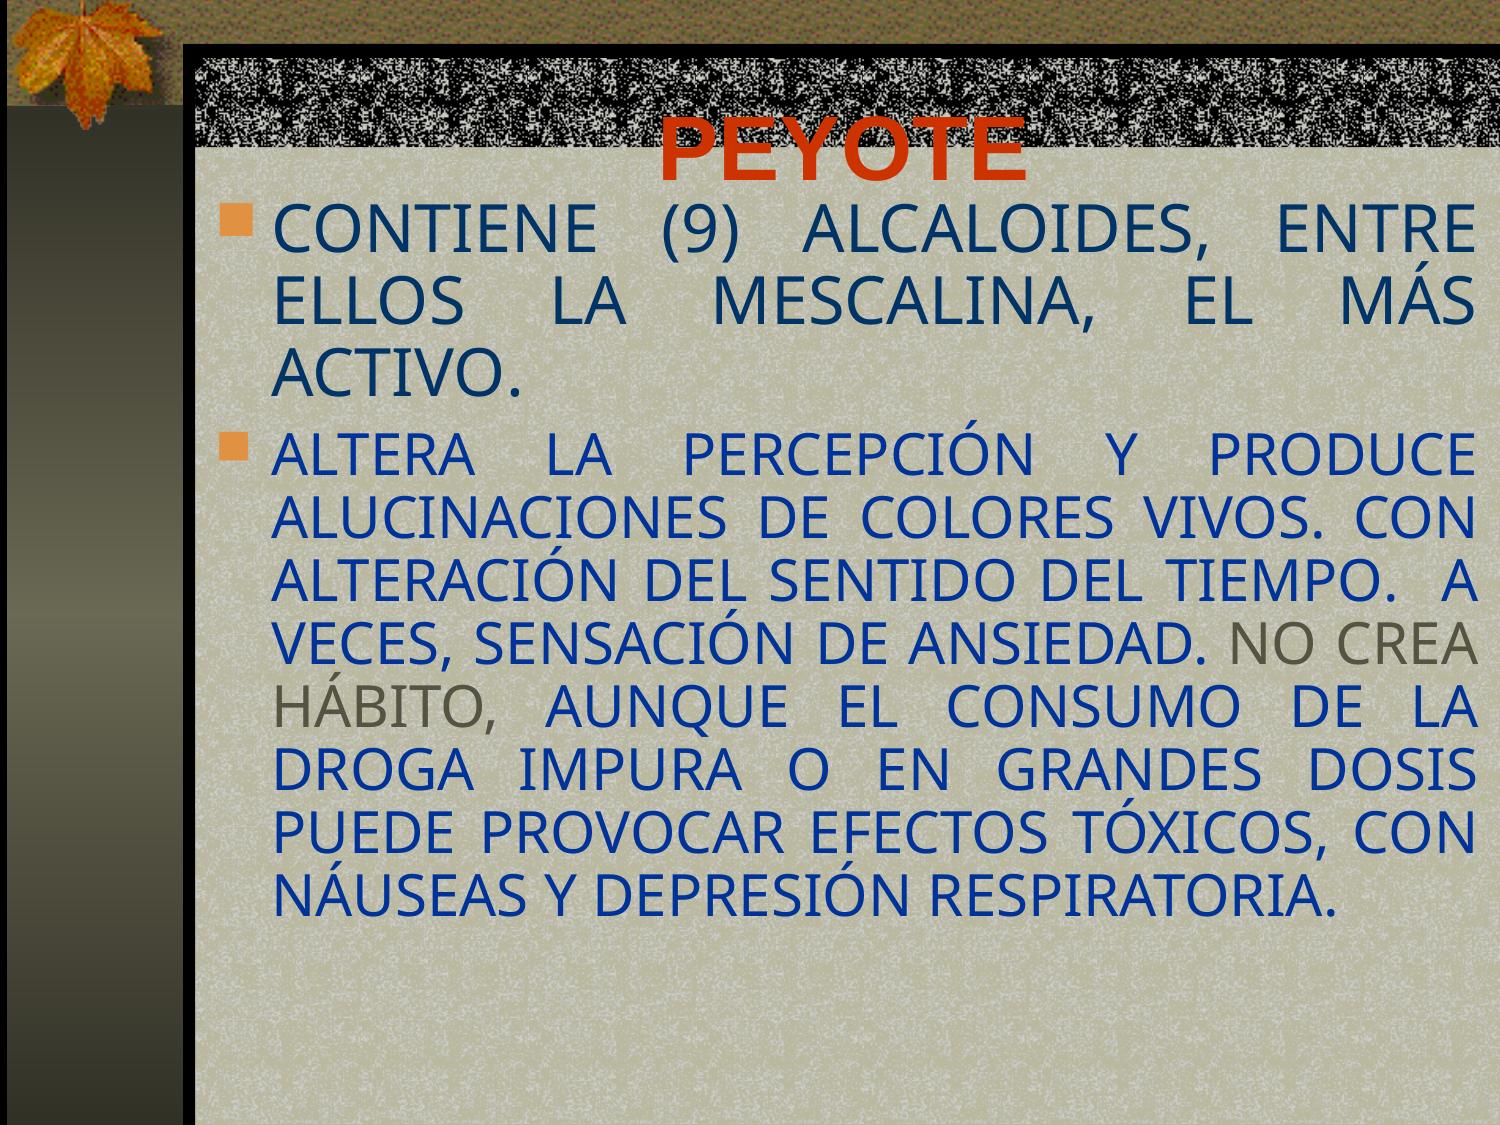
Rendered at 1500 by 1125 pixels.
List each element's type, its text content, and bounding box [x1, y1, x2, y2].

picture [196, 58, 1500, 1124]
list CONTIENE (9) ALCALOIDES, ENTRE ELLOS LA MESCALINA, EL MÁS ACTIVO. ALTERA LA PERCEPCIÓN Y PRODUCE ALUCINACIONES DE COLORES VIVOS. CON ALTERACIÓN DEL SENTIDO DEL TIEMPO. A VECES, SENSACIÓN DE ANSIEDAD. NO CREA HÁBITO, AUNQUE EL CONSUMO DE LA DROGA IMPURA O EN GRANDES DOSIS PUEDE PROVOCAR EFECTOS TÓXICOS, CON NÁUSEAS Y DEPRESIÓN RESPIRATORIA. [200, 187, 1494, 1075]
picture [7, 0, 1500, 130]
title PEYOTE [206, 99, 1482, 187]
